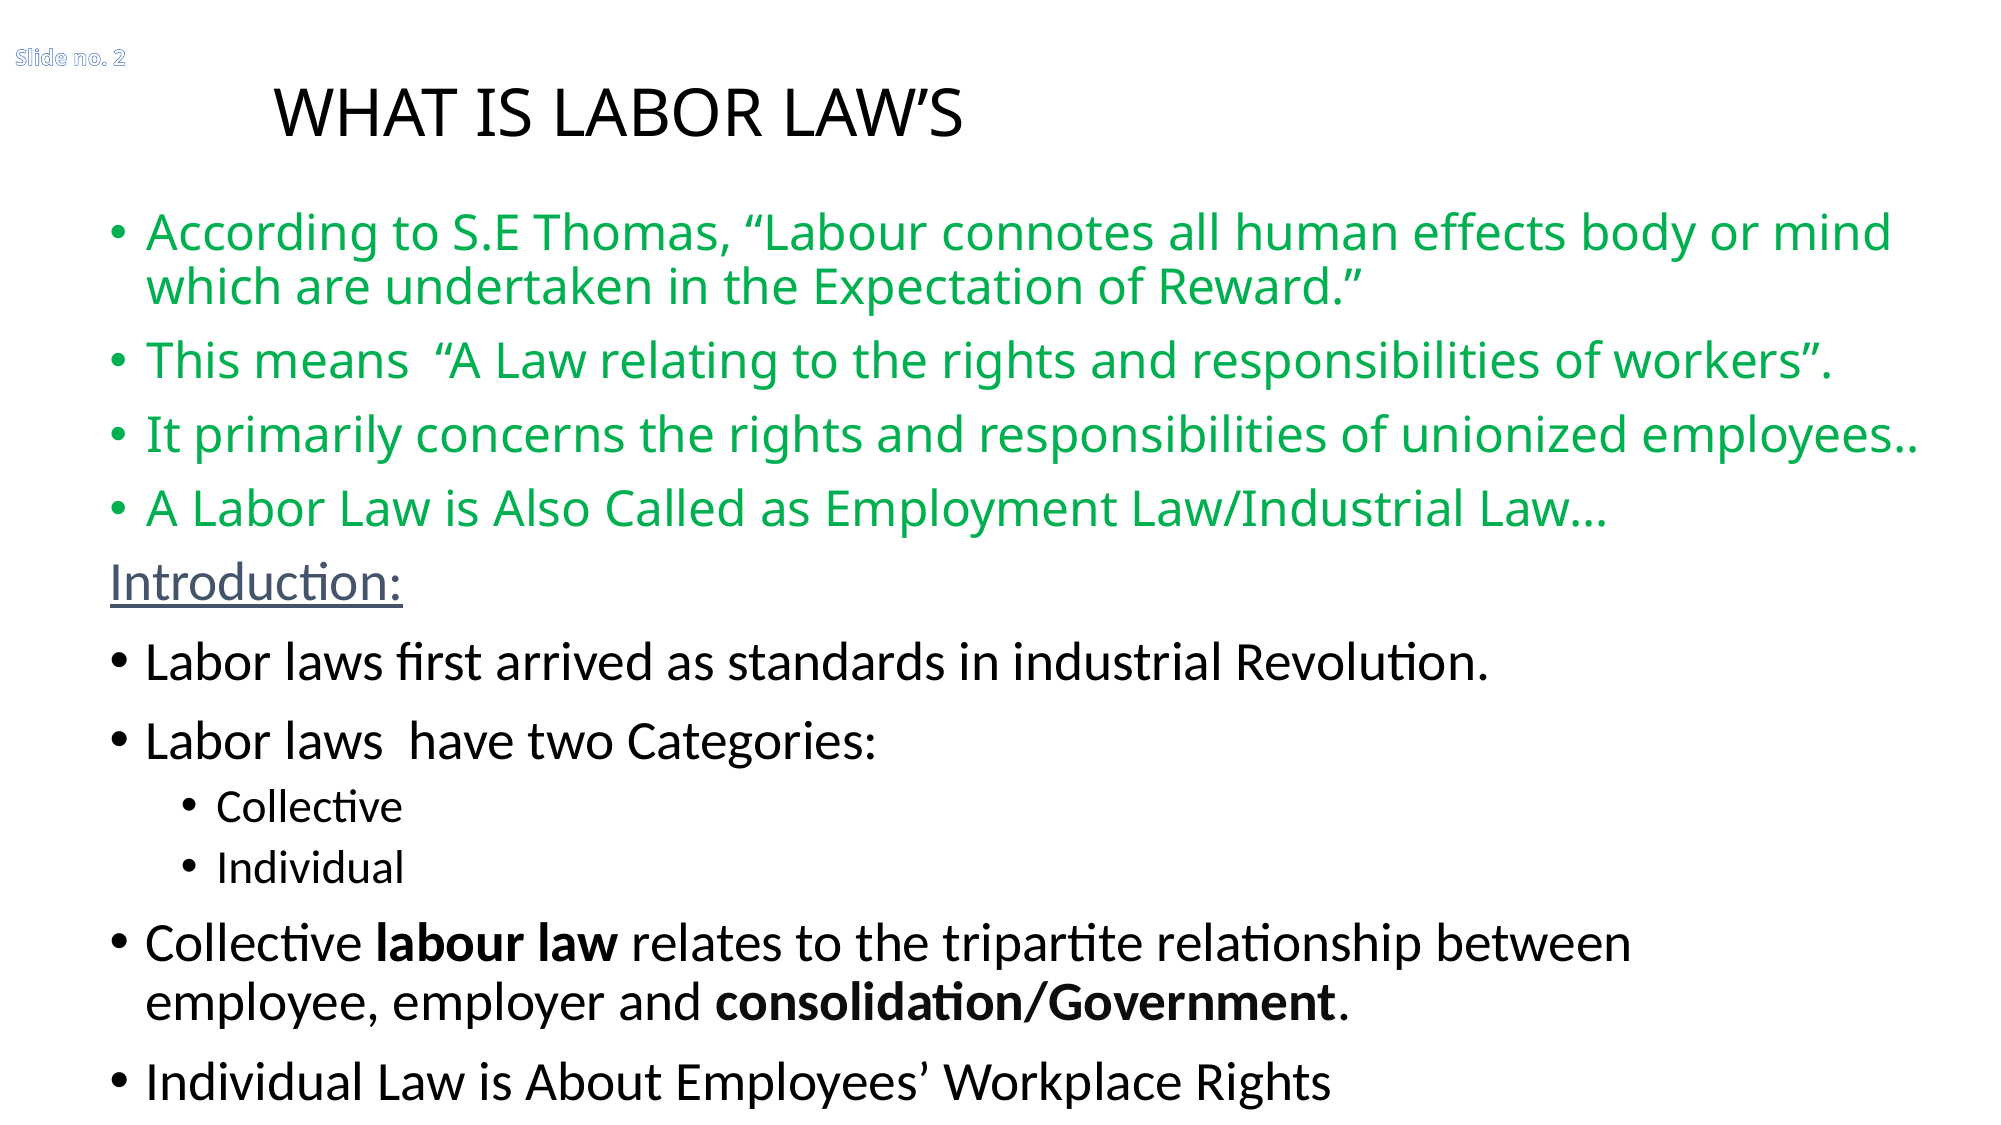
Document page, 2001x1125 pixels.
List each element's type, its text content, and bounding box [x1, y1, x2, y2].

title Slide no. 2 WHAT IS LABOR LAW’S [0, 0, 2000, 160]
list According to S.E Thomas, “Labour connotes all human effects body or mind which are undertaken in the Expectation of Reward.” This means “A Law relating to the rights and responsibilities of workers”. It primarily concerns the rights and responsibilities of unionized employees.. A Labor Law is Also Called as Employment Law/Industrial Law… [94, 200, 1962, 546]
list Introduction: Labor laws first arrived as standards in industrial Revolution. Labor laws have two Categories: Collective Individual Collective labour law relates to the tripartite relationship between employee, employer and consolidation/Government. Individual Law is About Employees’ Workplace Rights [94, 545, 1805, 1125]
